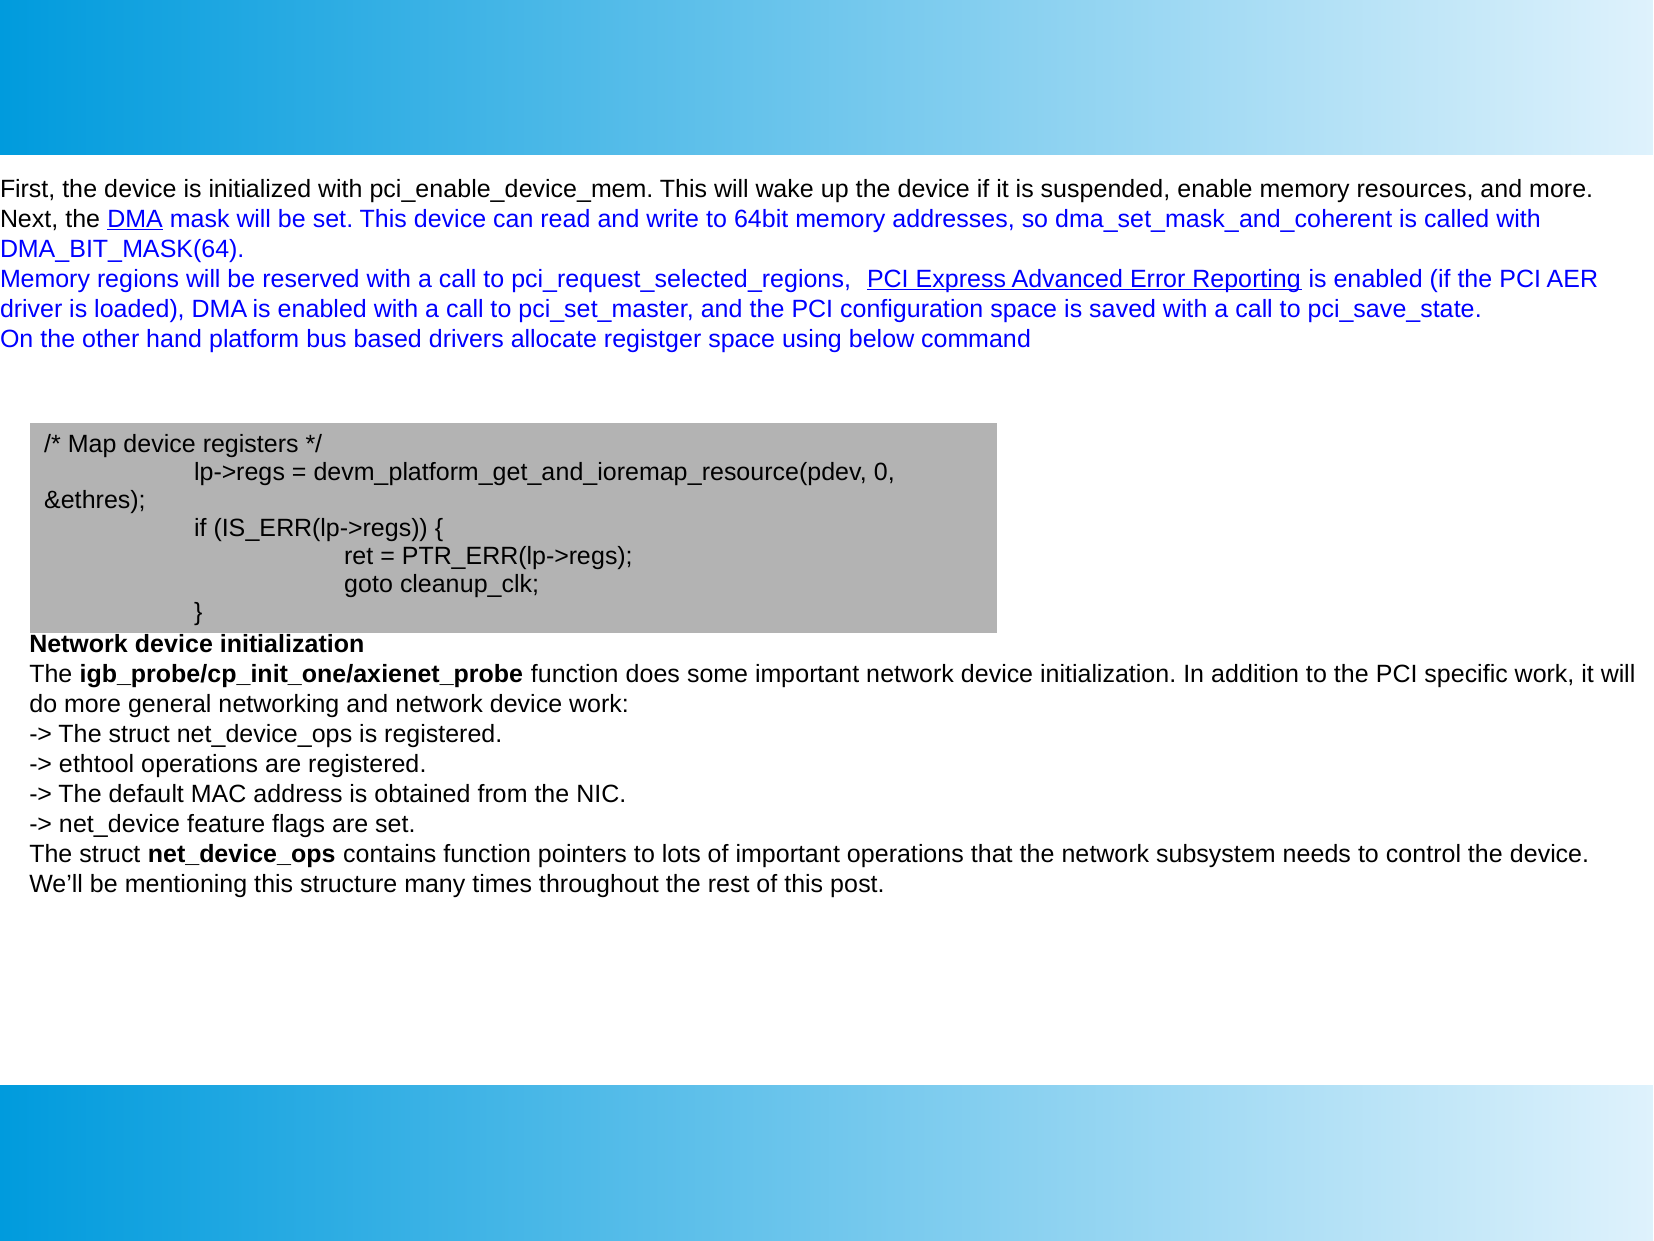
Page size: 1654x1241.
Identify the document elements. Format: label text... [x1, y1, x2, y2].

table_header /* Map device registers */ lp->regs = devm_platform_get_and_ioremap_resource(pdev, 0, &ethres); if (IS_ERR(lp->regs)) { ret = PTR_ERR(lp->regs); goto cleanup_clk; } [30, 423, 997, 627]
text_box Network device initialization The igb_probe/cp_init_one/axienet_probe function does some important network device initialization. In addition to the PCI specific work, it will do more general networking and network device work: -> The struct net_device_ops is registered. -> ethtool operations are registered. -> The default MAC address is obtained from the NIC. -> net_device feature flags are set. The struct net_device_ops contains function pointers to lots of important operations that the network subsystem needs to control the device. We’ll be mentioning this structure many times throughout the rest of this post. [29, 627, 1642, 1082]
text_box First, the device is initialized with pci_enable_device_mem. This will wake up the device if it is suspended, enable memory resources, and more. Next, the DMA mask will be set. This device can read and write to 64bit memory addresses, so dma_set_mask_and_coherent is called with DMA_BIT_MASK(64). Memory regions will be reserved with a call to pci_request_selected_regions, PCI Express Advanced Error Reporting is enabled (if the PCI AER driver is loaded), DMA is enabled with a call to pci_set_master, and the PCI configuration space is saved with a call to pci_save_state. On the other hand platform bus based drivers allocate registger space using below command [0, 172, 1617, 496]
text_box [82, 49, 1571, 154]
